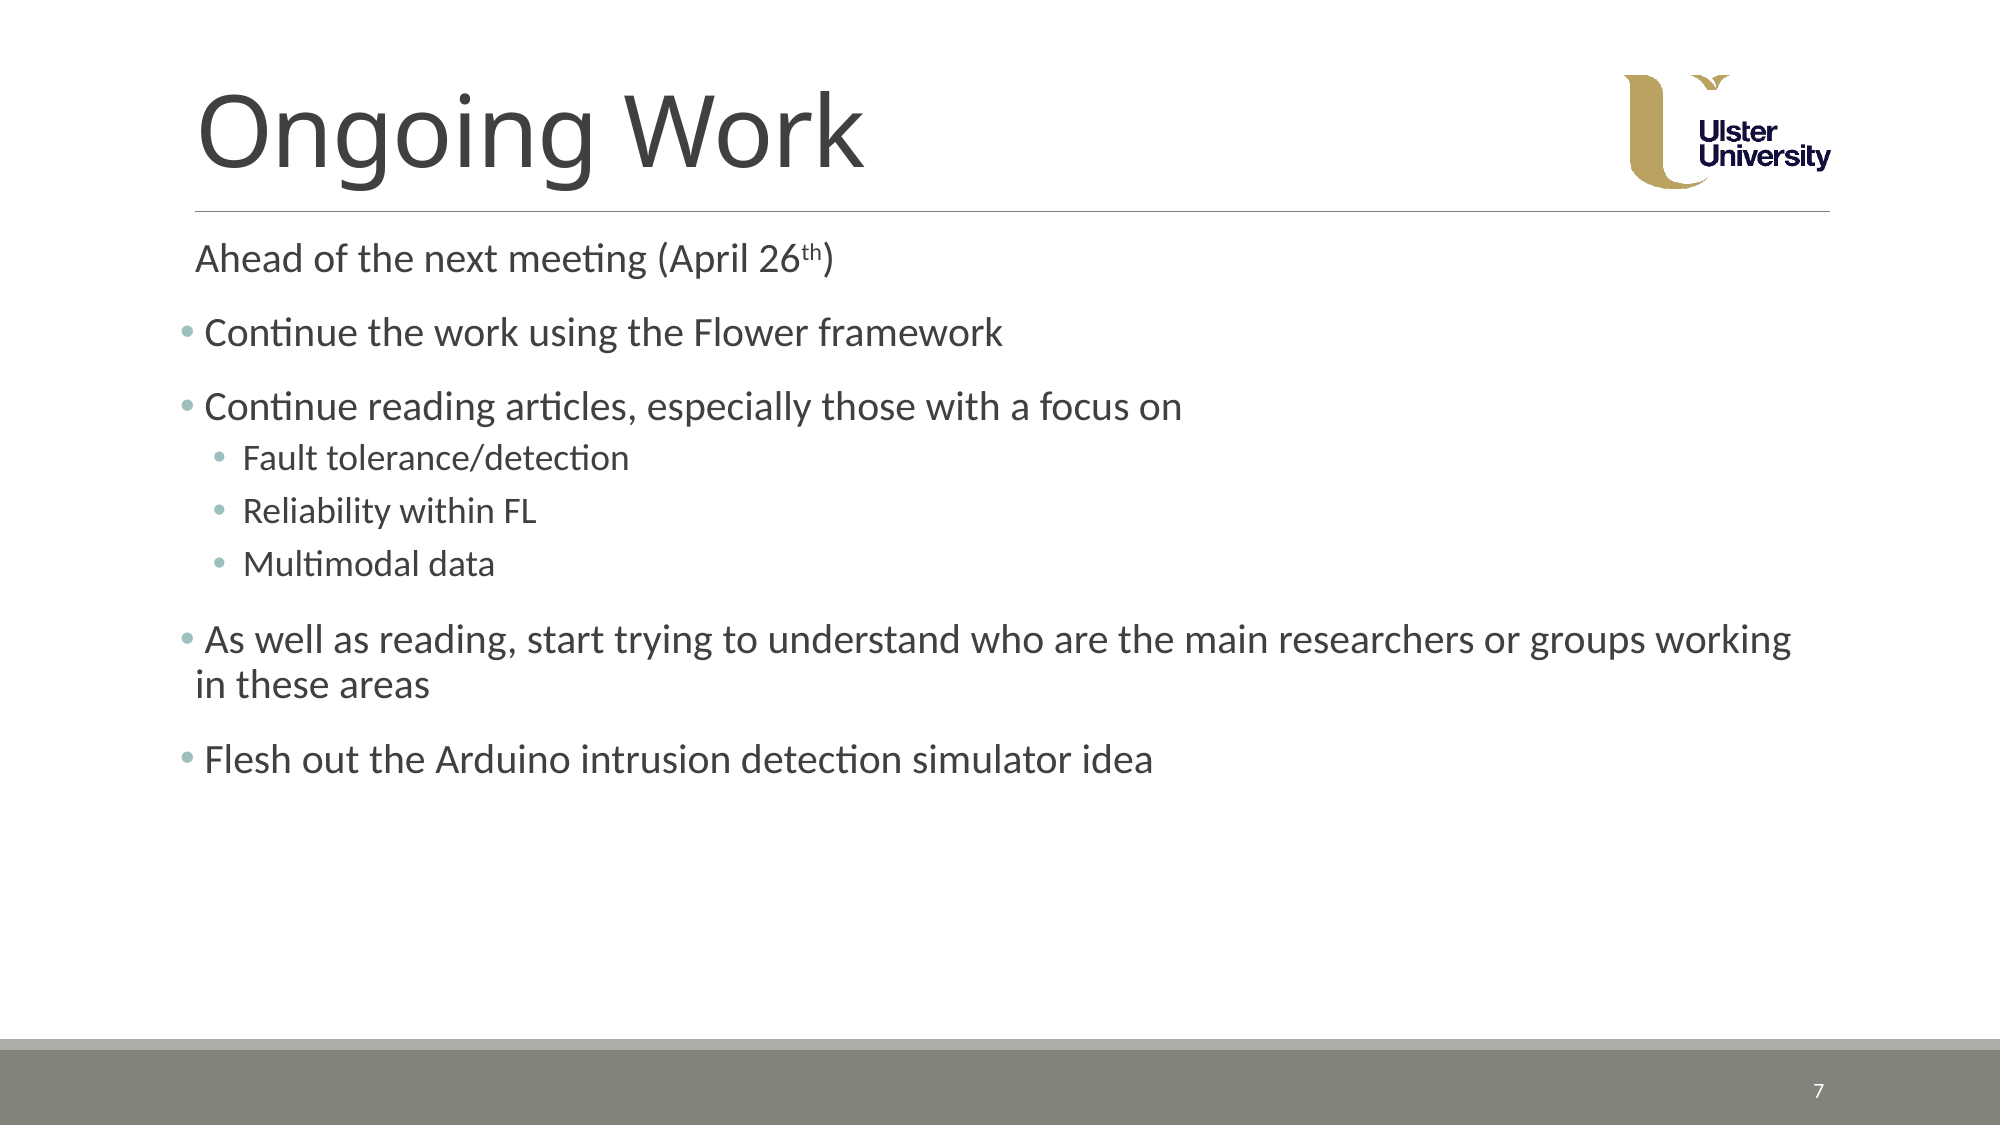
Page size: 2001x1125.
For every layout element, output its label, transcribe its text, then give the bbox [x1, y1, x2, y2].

title Ongoing Work [180, 47, 1830, 195]
slide_number 7 [1624, 1059, 1840, 1120]
list Ahead of the next meeting (April 26th) Continue the work using the Flower framework Continue reading articles, especially those with a focus on Fault tolerance/detection Reliability within FL Multimodal data As well as reading, start trying to understand who are the main researchers or groups working in these areas Flesh out the Arduino intrusion detection simulator idea [180, 229, 1830, 963]
